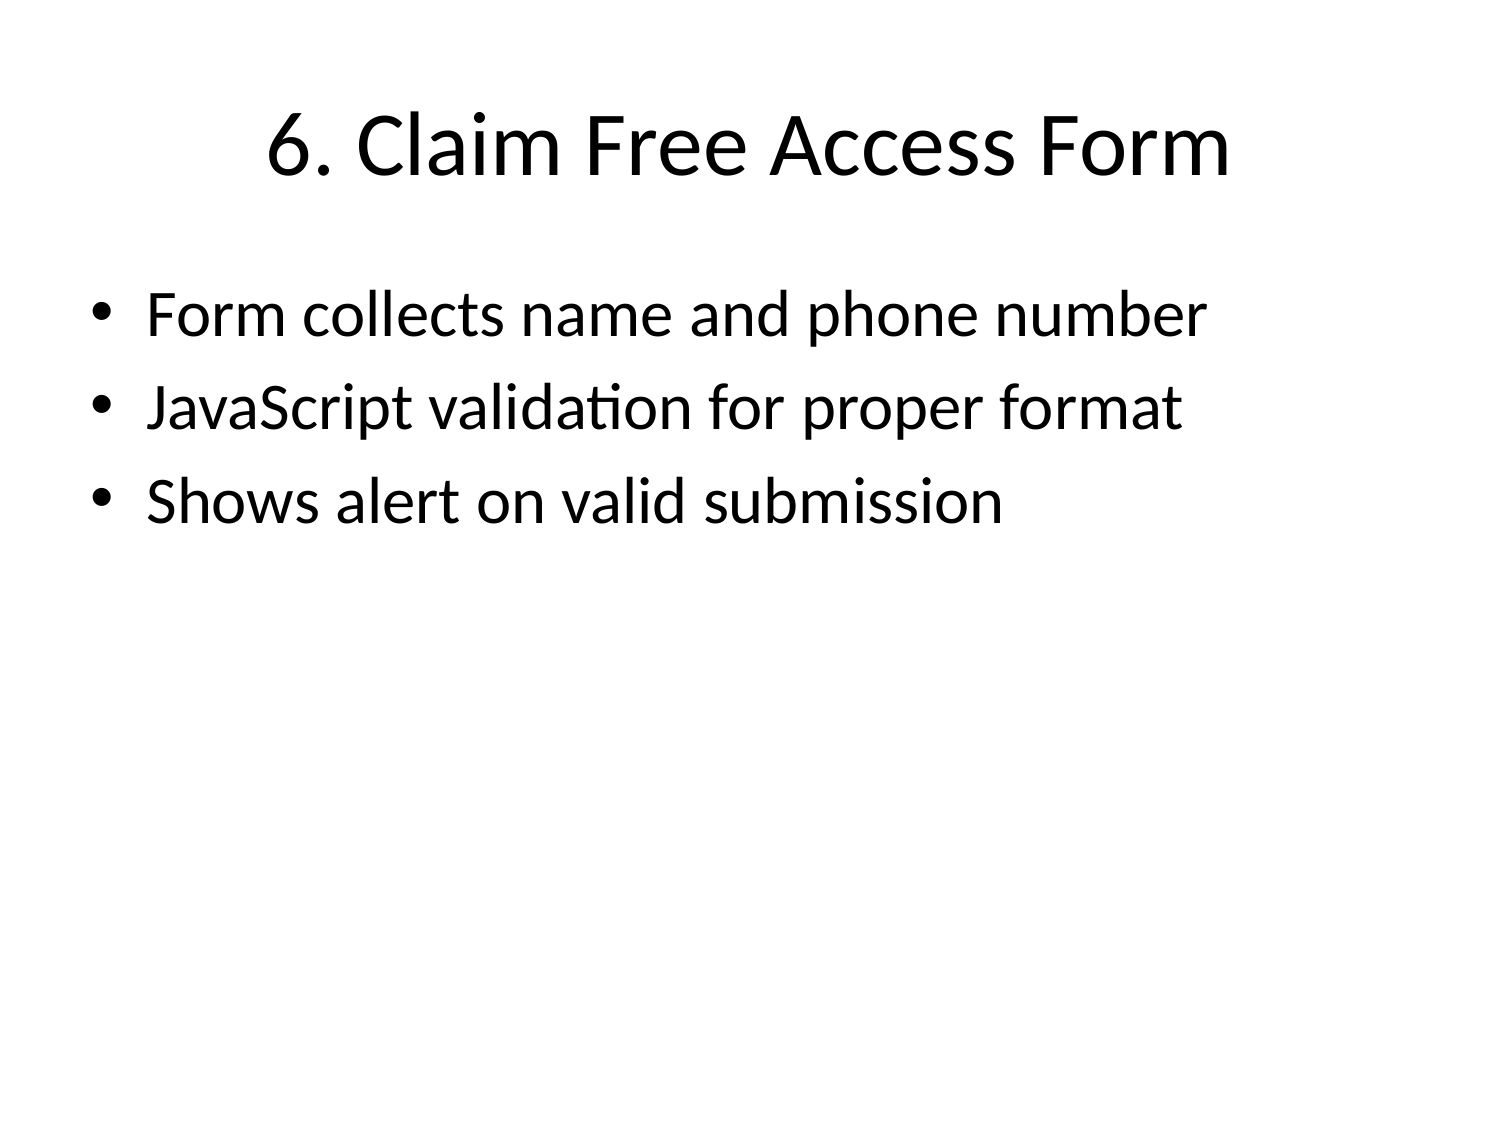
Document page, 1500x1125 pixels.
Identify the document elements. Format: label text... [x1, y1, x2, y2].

title 6. Claim Free Access Form [75, 45, 1425, 233]
list Form collects name and phone number JavaScript validation for proper format Shows alert on valid submission [75, 262, 1425, 1005]
